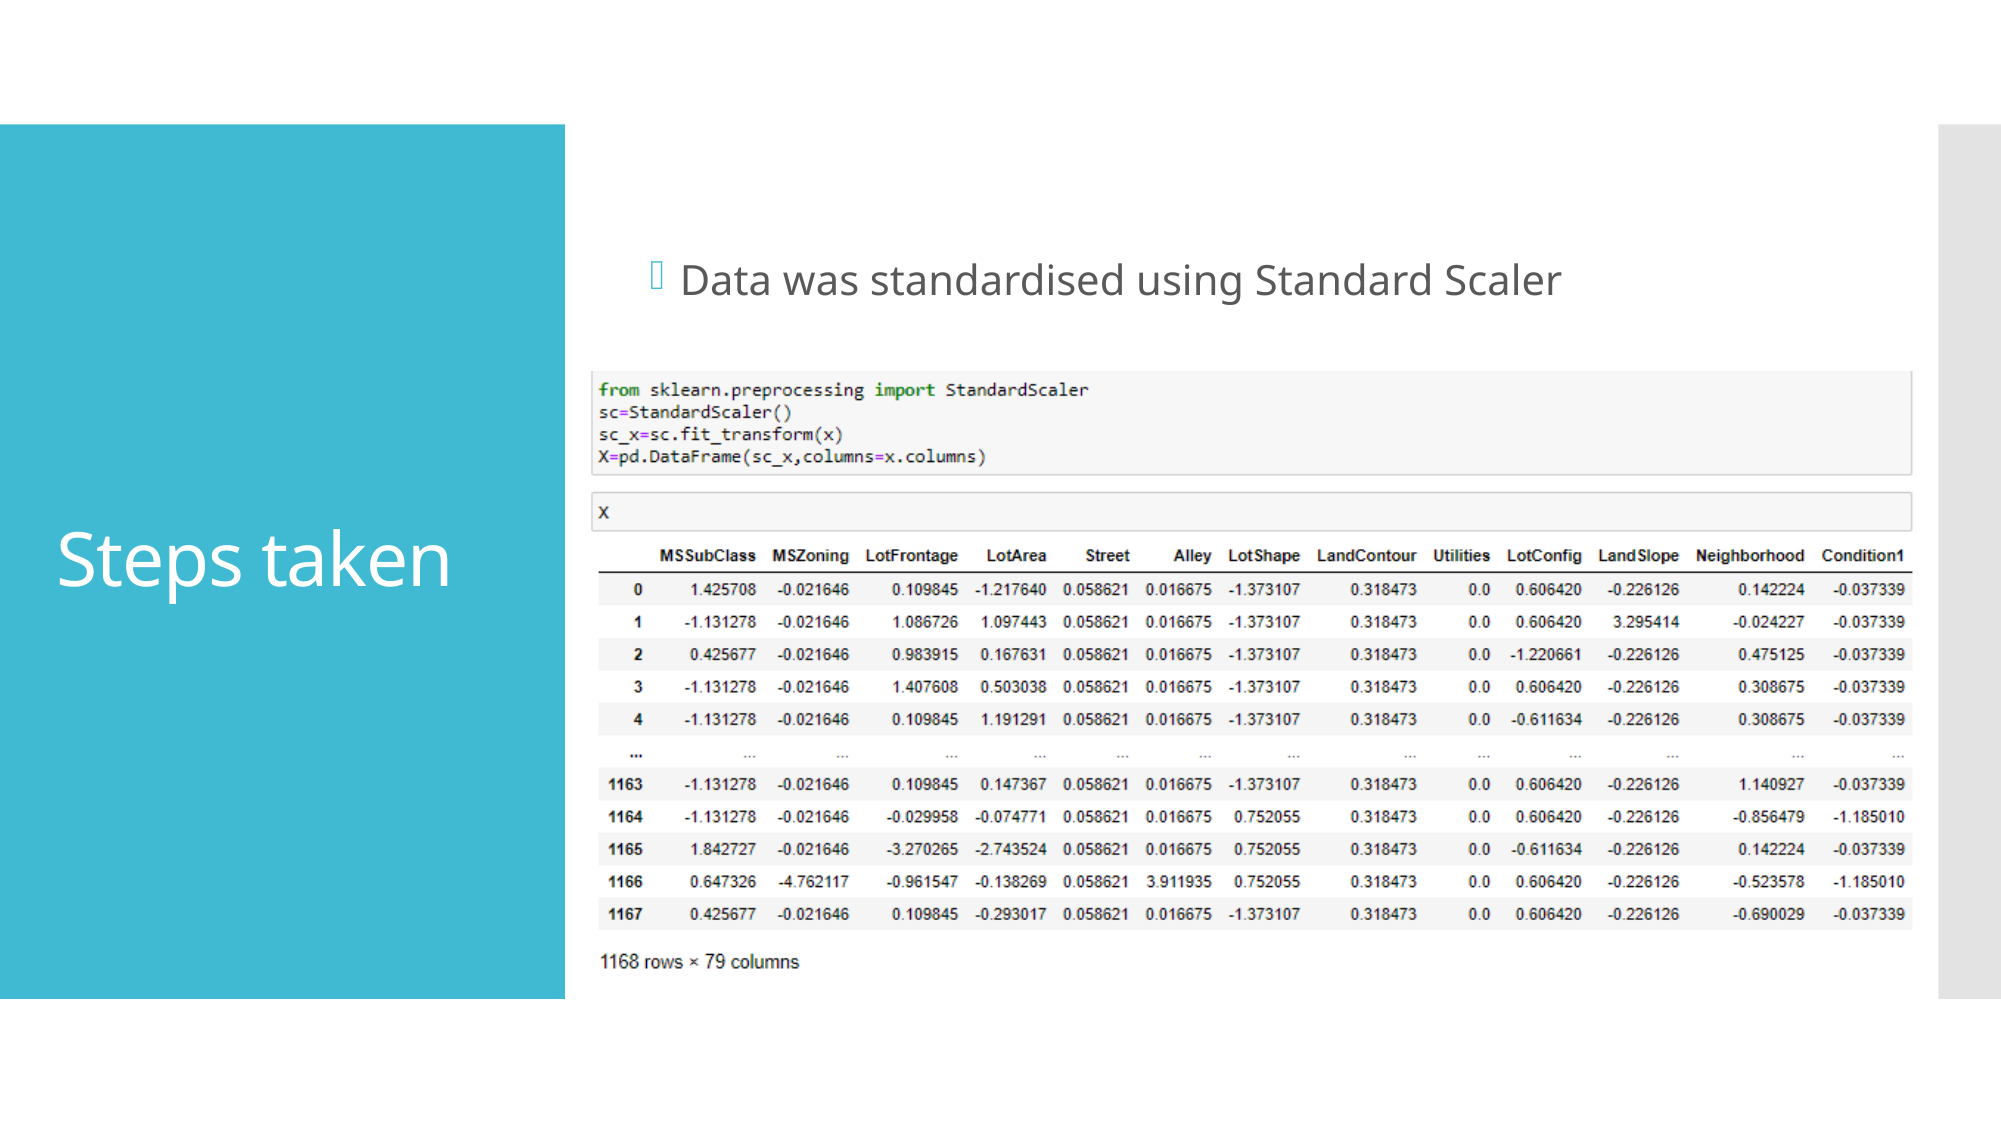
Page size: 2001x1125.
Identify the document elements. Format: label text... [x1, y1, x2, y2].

list Data was standardised using Standard Scaler [634, 141, 1835, 371]
picture [590, 371, 1920, 982]
title Steps taken [41, 184, 525, 940]
